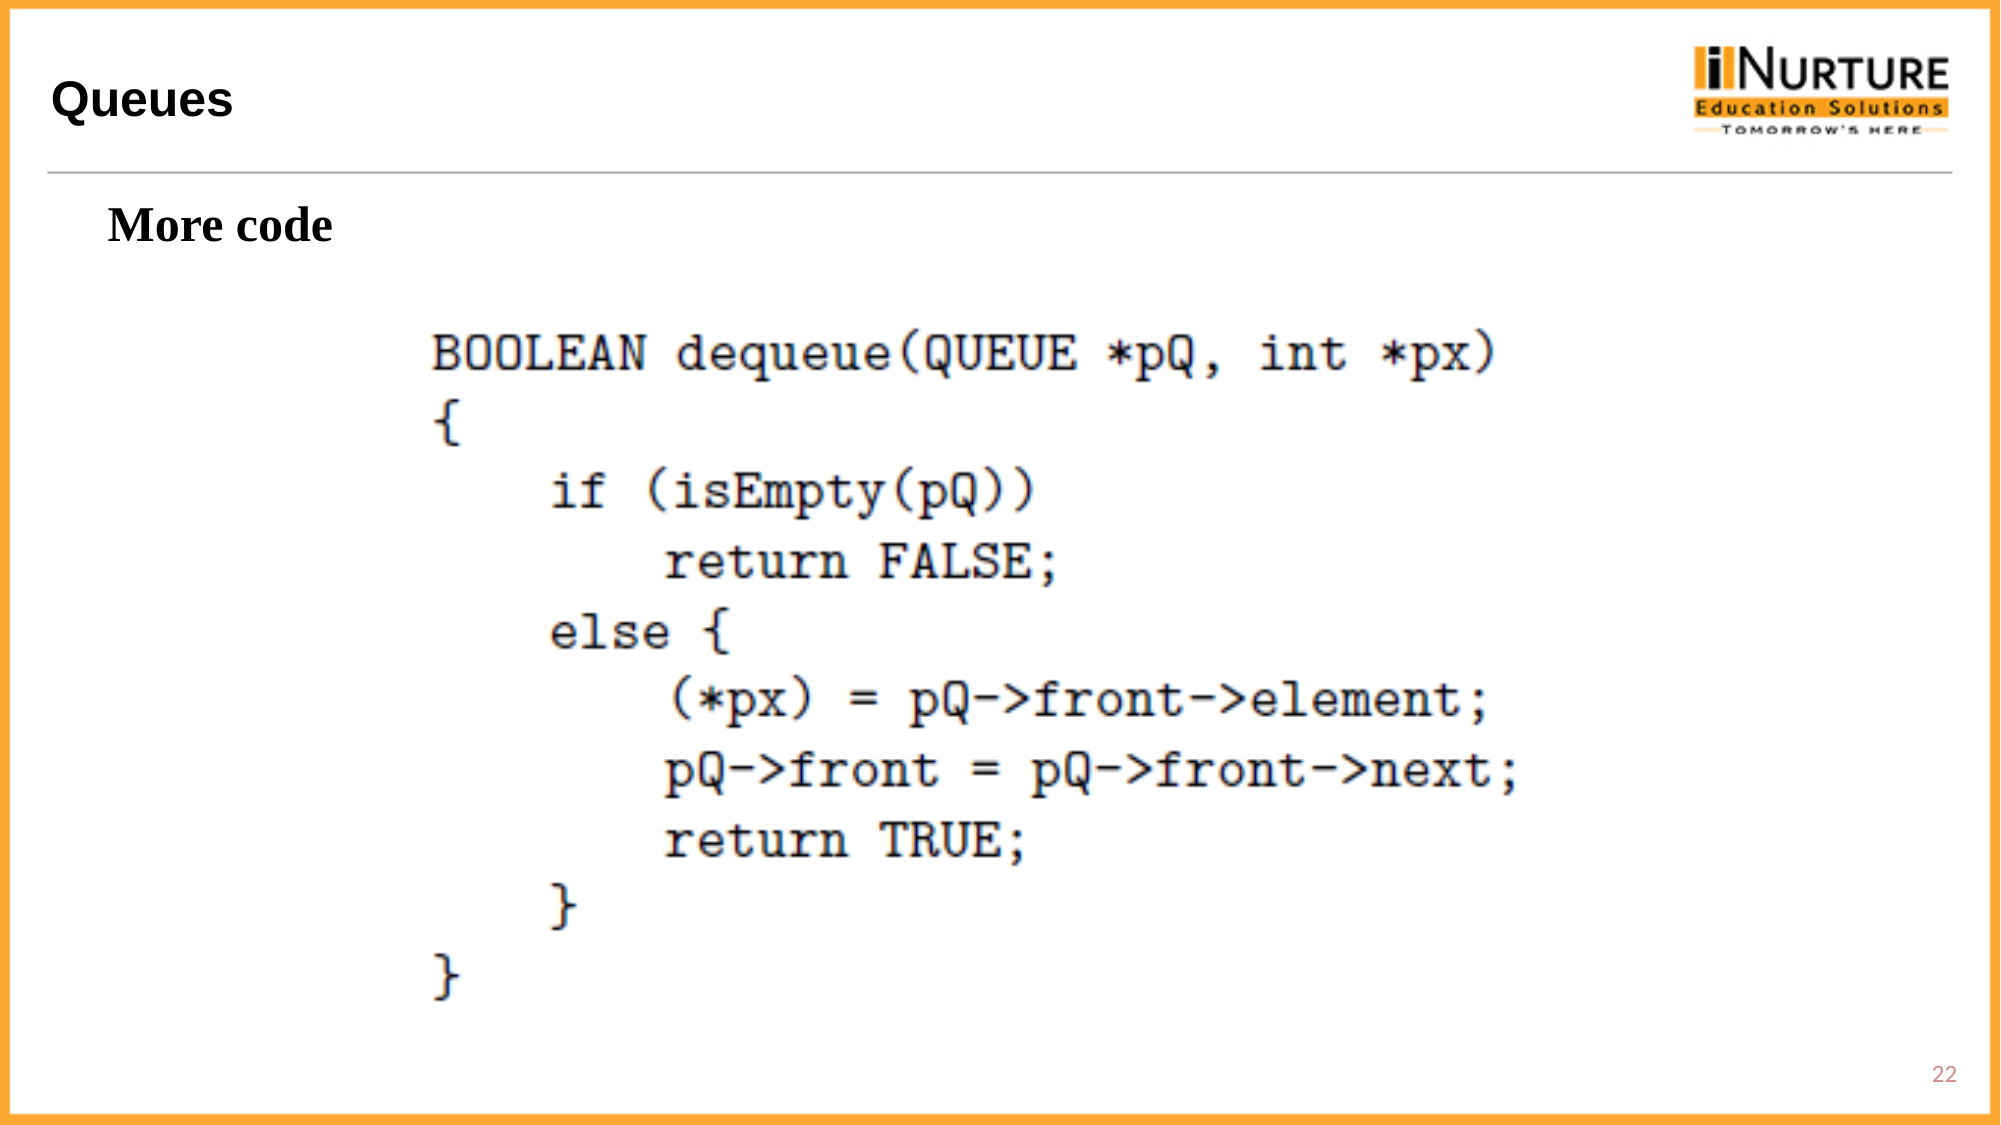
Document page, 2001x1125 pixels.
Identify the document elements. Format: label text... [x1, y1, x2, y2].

text_box Queues [33, 59, 1716, 134]
text_box More code [33, 183, 1902, 314]
slide_number 22 [1901, 1042, 1973, 1103]
picture [0, 0, 2001, 1125]
